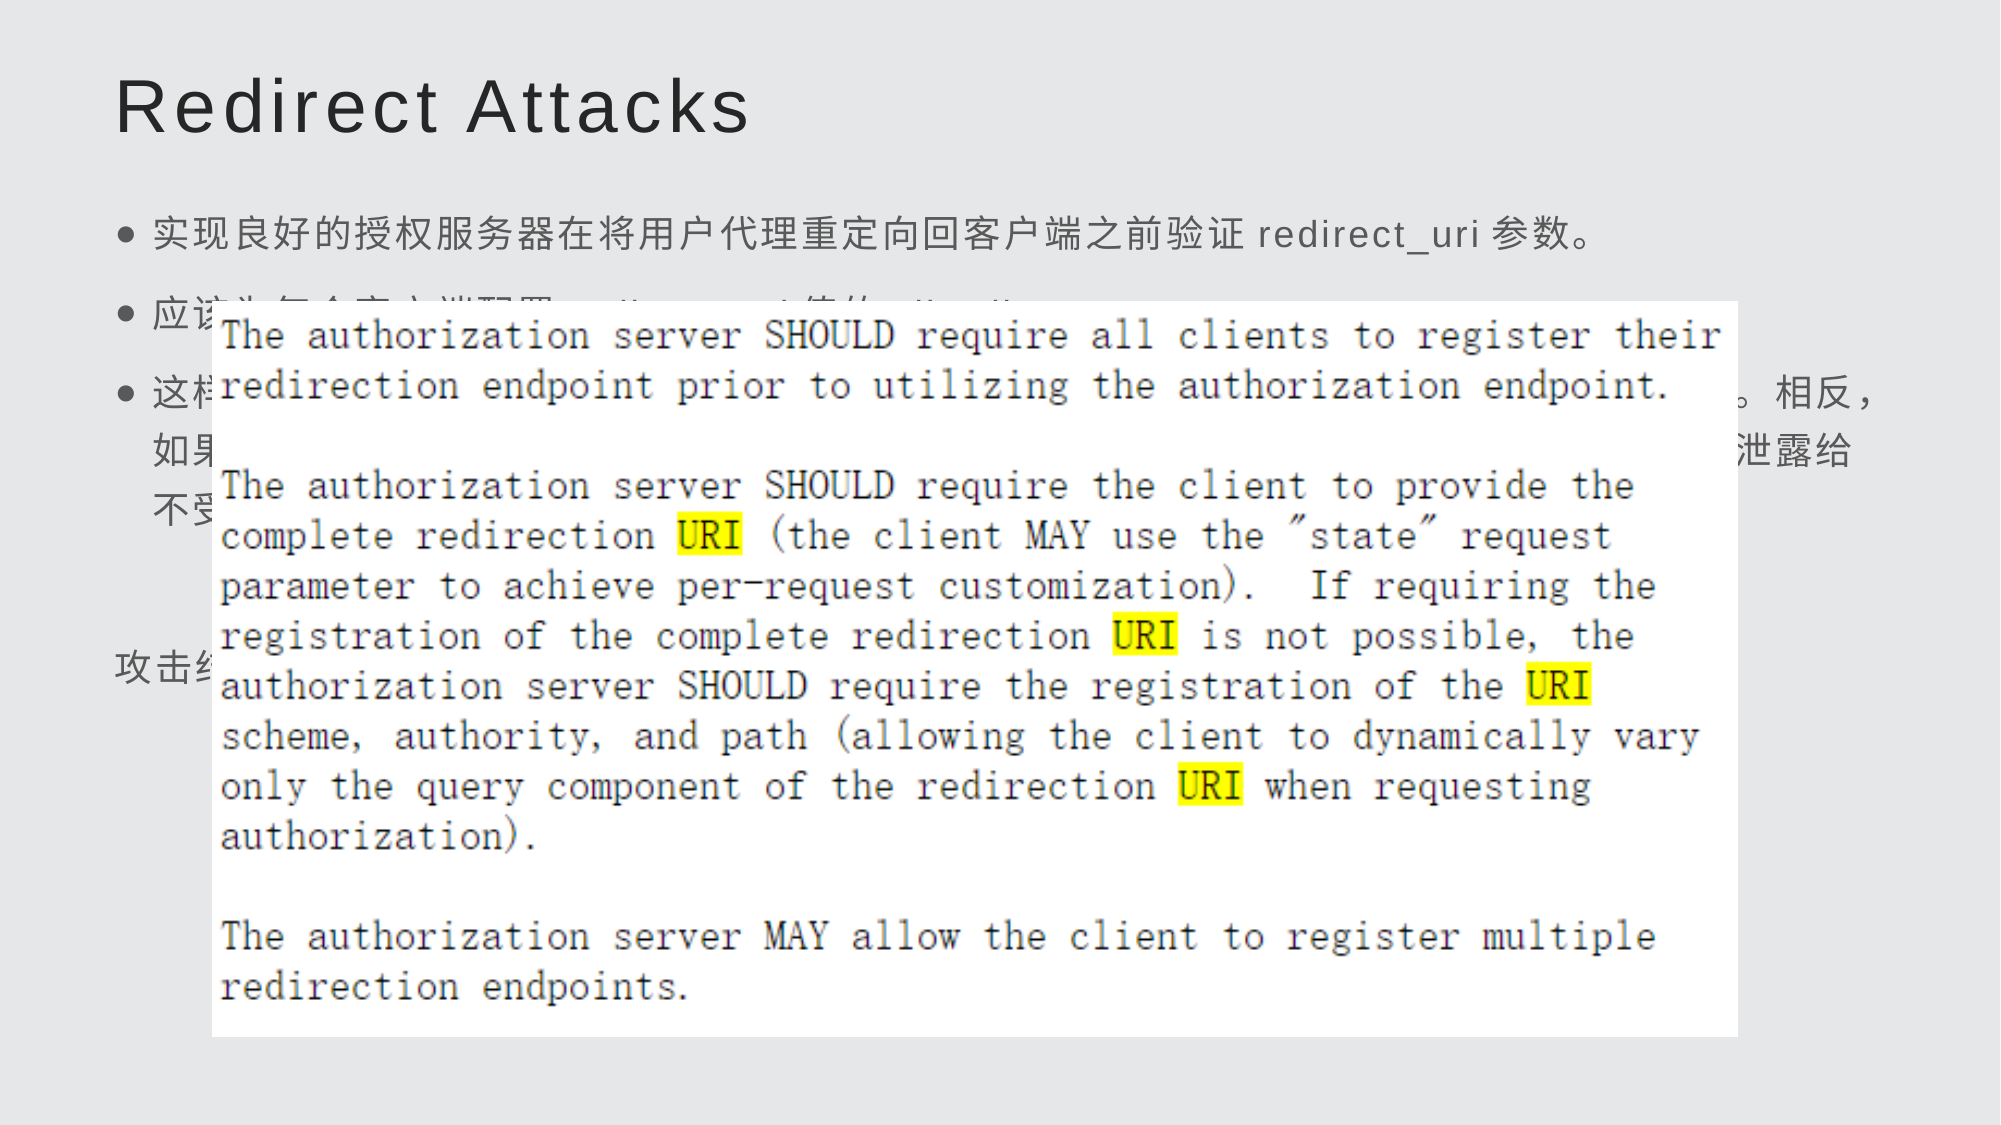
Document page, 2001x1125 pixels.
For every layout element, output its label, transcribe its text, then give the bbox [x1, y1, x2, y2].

picture [0, 0, 2001, 1125]
list 实现良好的授权服务器在将用户代理重定向回客户端之前验证redirect_uri参数。 应该为每个客户端配置redirect_uri值的allowlist。 这样的设计确保用户代理只能被重定向到客户端，并且授权码只会被披露给给定的客户端。相反，如果授权服务器忽略或错误地实现此验证，则恶意行为者可以操纵受害者完成将其授权码泄露给不受信任方的流程。 攻击结果：通过敌手设置Redirect_uri 窃取授权码，获取用户资源 [99, 189, 1900, 970]
title Redirect Attacks [99, 44, 1900, 161]
